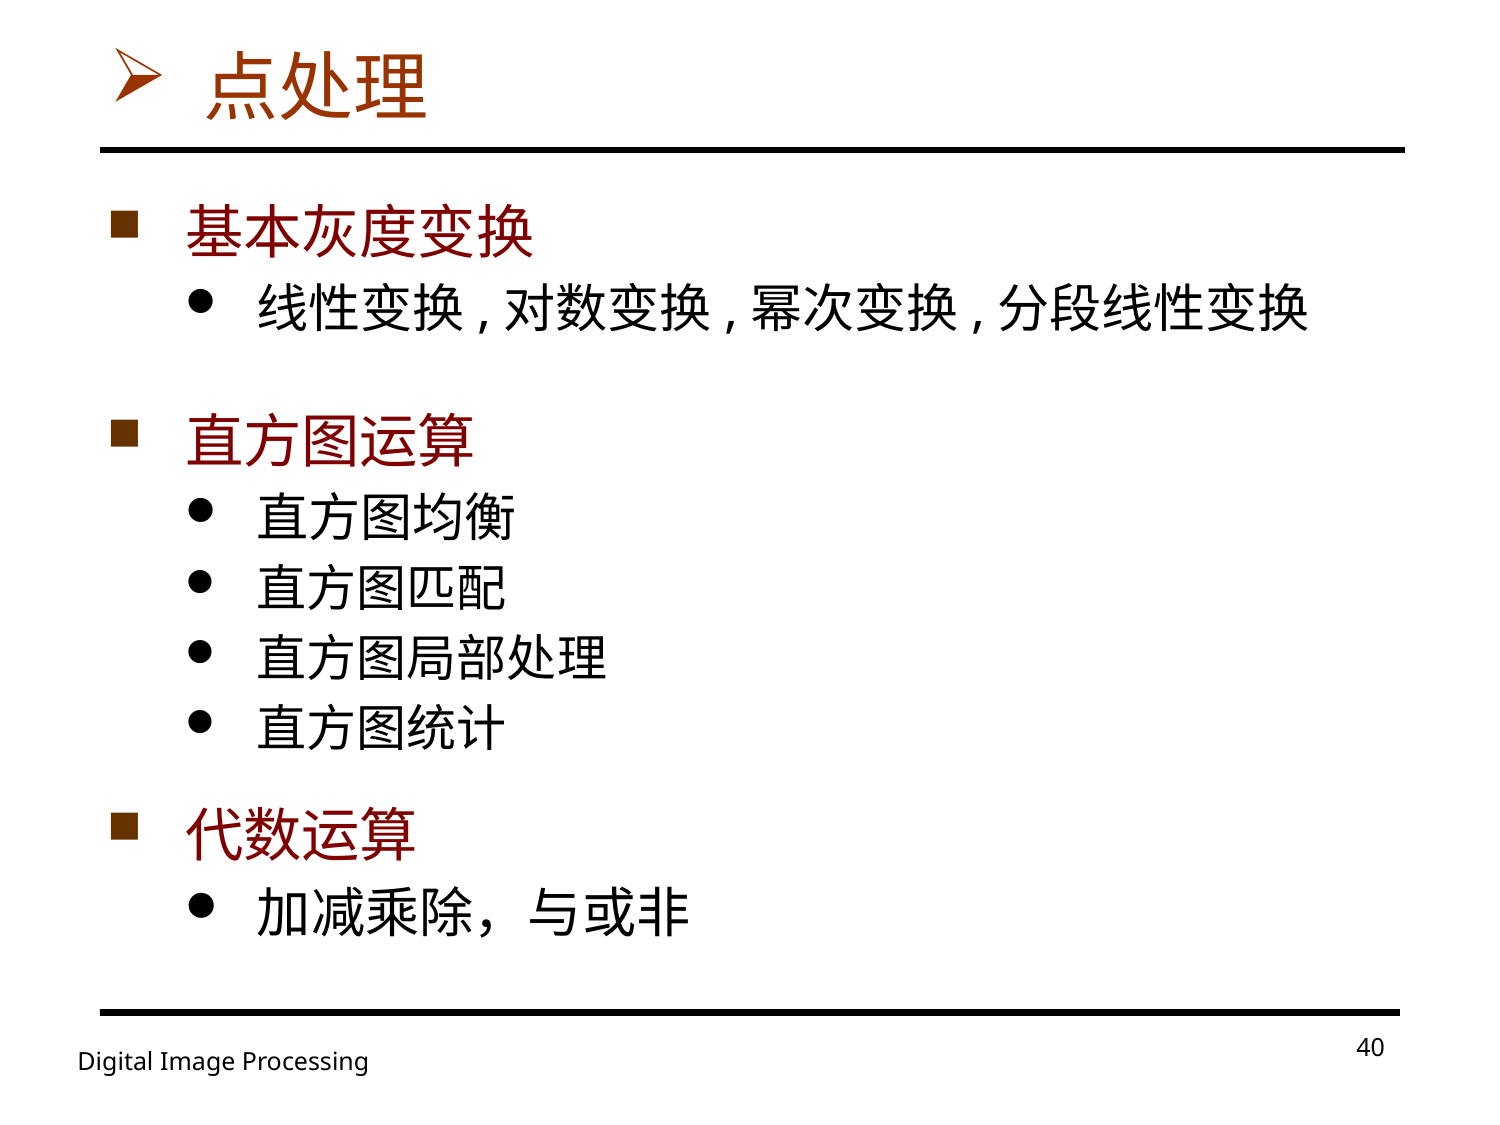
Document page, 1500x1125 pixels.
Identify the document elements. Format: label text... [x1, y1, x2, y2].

slide_number 40 [1074, 1024, 1400, 1103]
title 点处理 [94, 50, 1407, 138]
slide_number Digital Image Processing [62, 1037, 488, 1116]
list 基本灰度变换 线性变换,对数变换,幂次变换,分段线性变换 直方图运算 直方图均衡 直方图匹配 直方图局部处理 直方图统计 代数运算 加减乘除，与或非 [92, 187, 1406, 1000]
